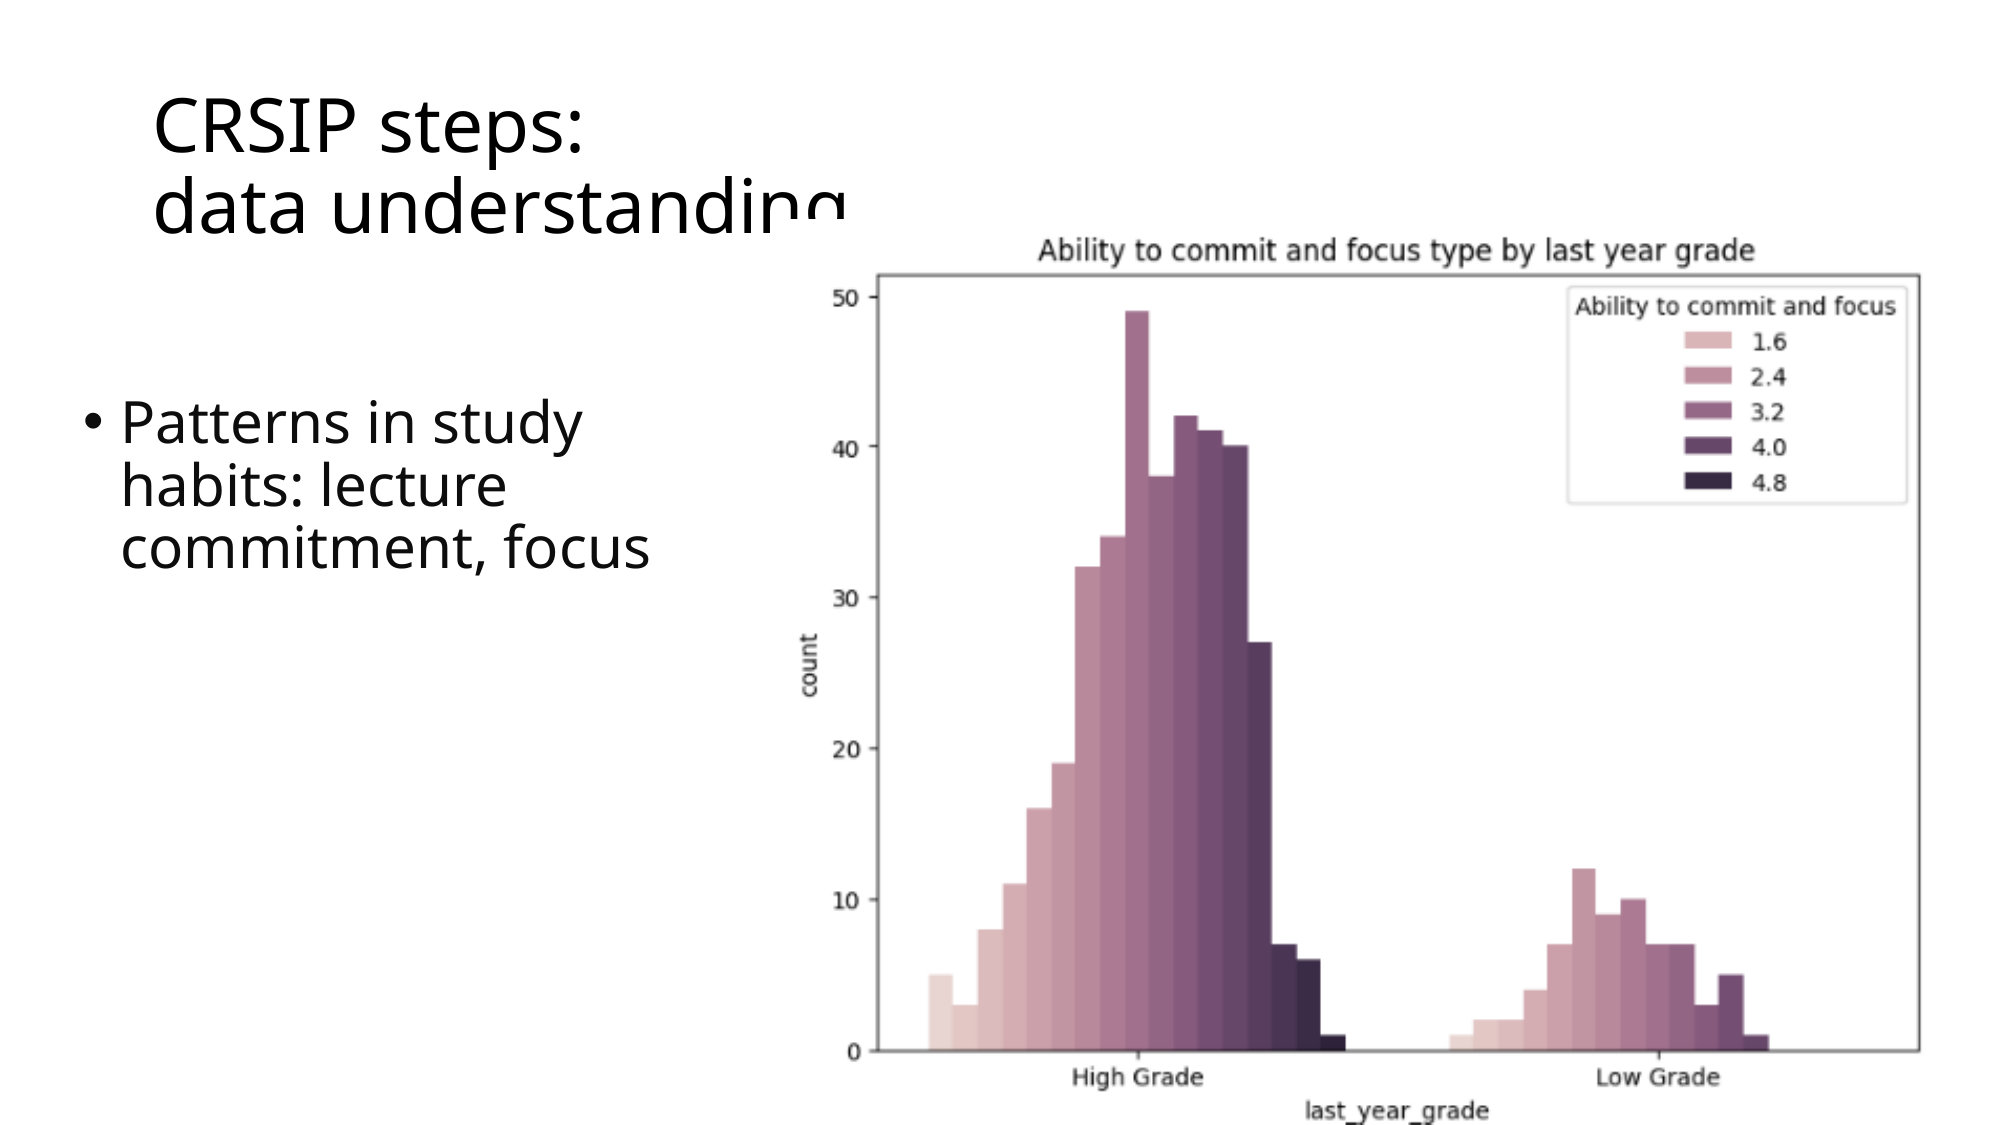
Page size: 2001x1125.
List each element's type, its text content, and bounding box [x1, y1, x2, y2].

title CRSIP steps: data understanding [137, 59, 1863, 278]
list Patterns in study habits: lecture commitment, focus [68, 304, 788, 1019]
picture [788, 218, 1983, 1125]
